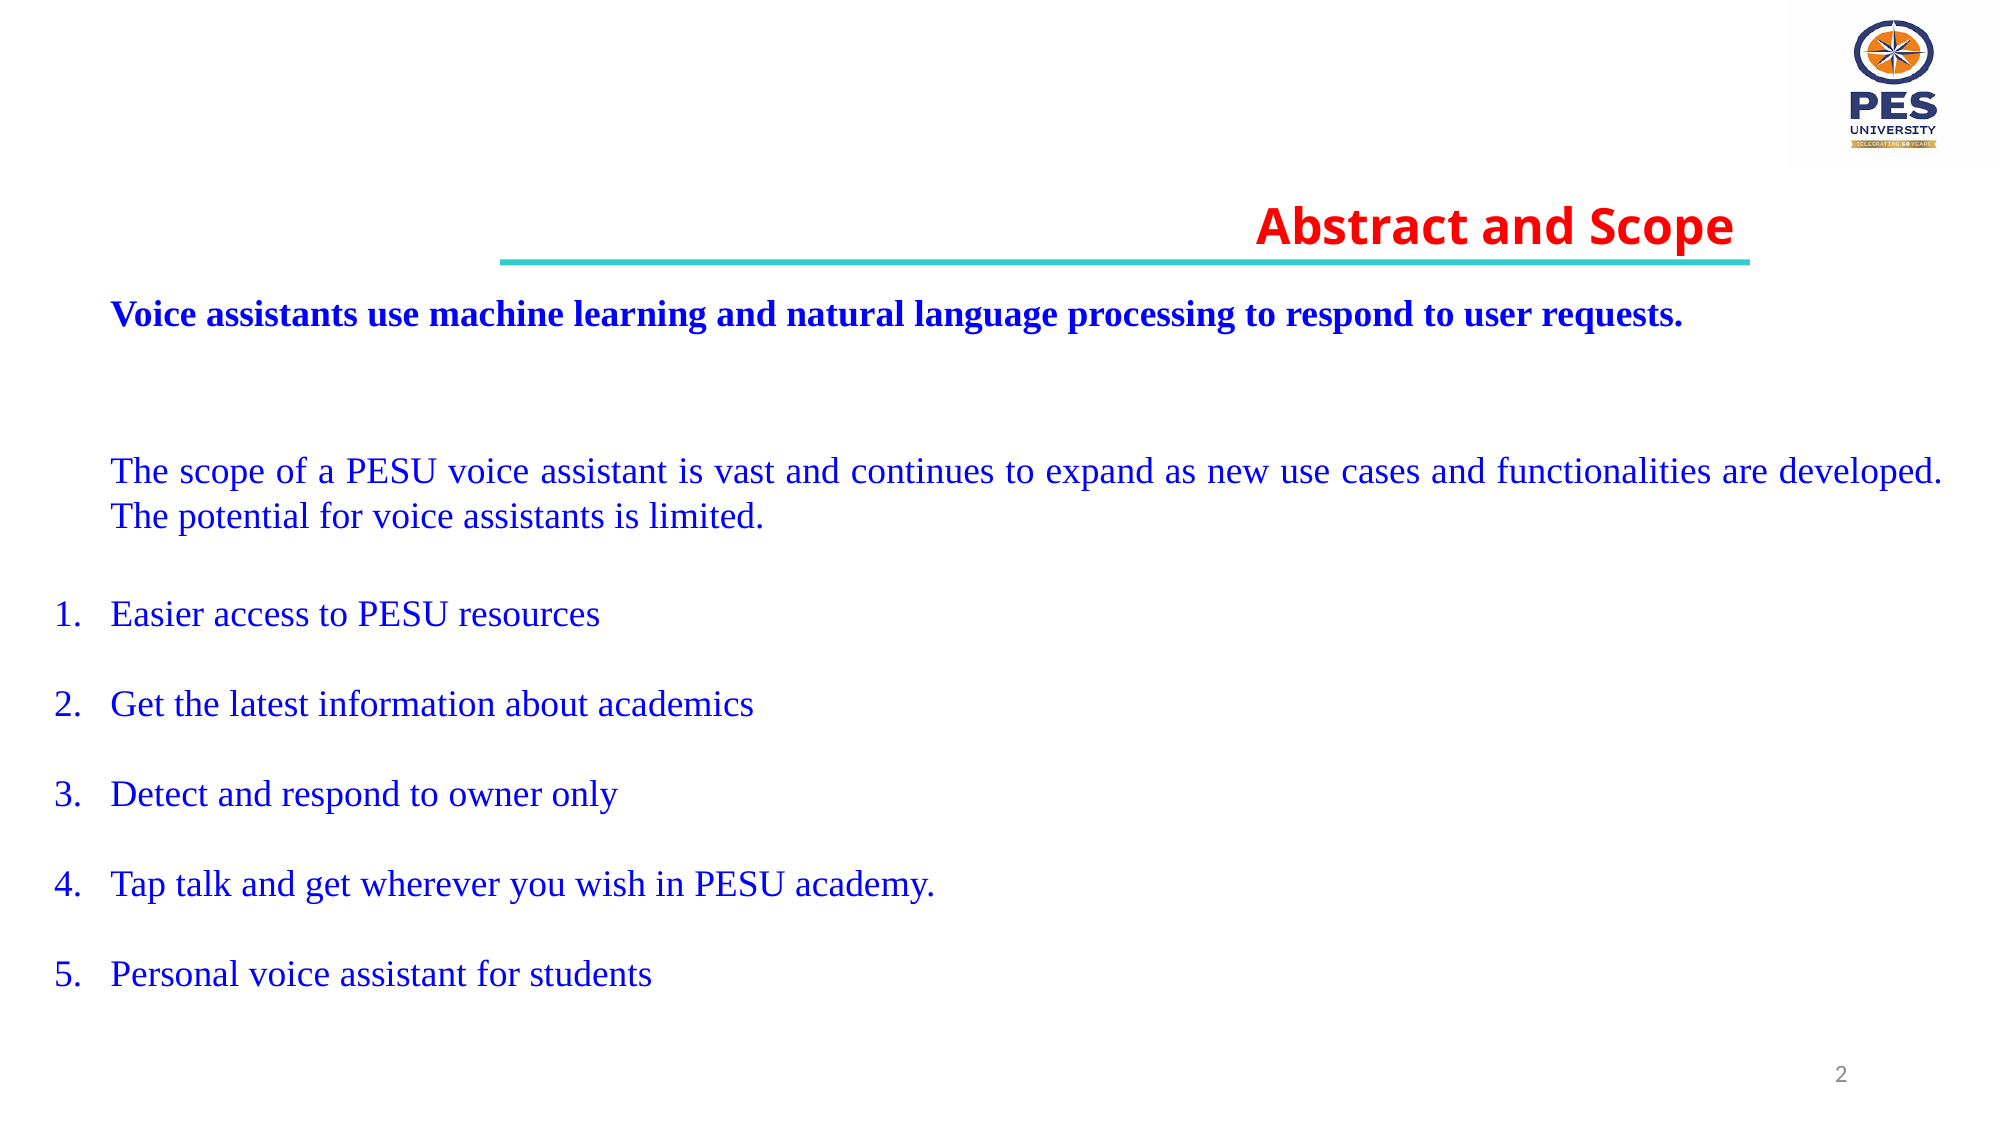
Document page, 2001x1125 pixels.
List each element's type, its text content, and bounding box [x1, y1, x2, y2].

text_box Abstract and Scope [687, 187, 1750, 263]
slide_number 2 [1412, 1042, 1863, 1103]
text_box [500, 259, 1750, 266]
text_box Voice assistants use machine learning and natural language processing to respond to user requests. The scope of a PESU voice assistant is vast and continues to expand as new use cases and functionalities are developed. The potential for voice assistants is limited. Easier access to PESU resources Get the latest information about academics Detect and respond to owner only Tap talk and get wherever you wish in PESU academy. Personal voice assistant for students [39, 281, 1961, 1053]
picture [1787, 0, 2000, 169]
